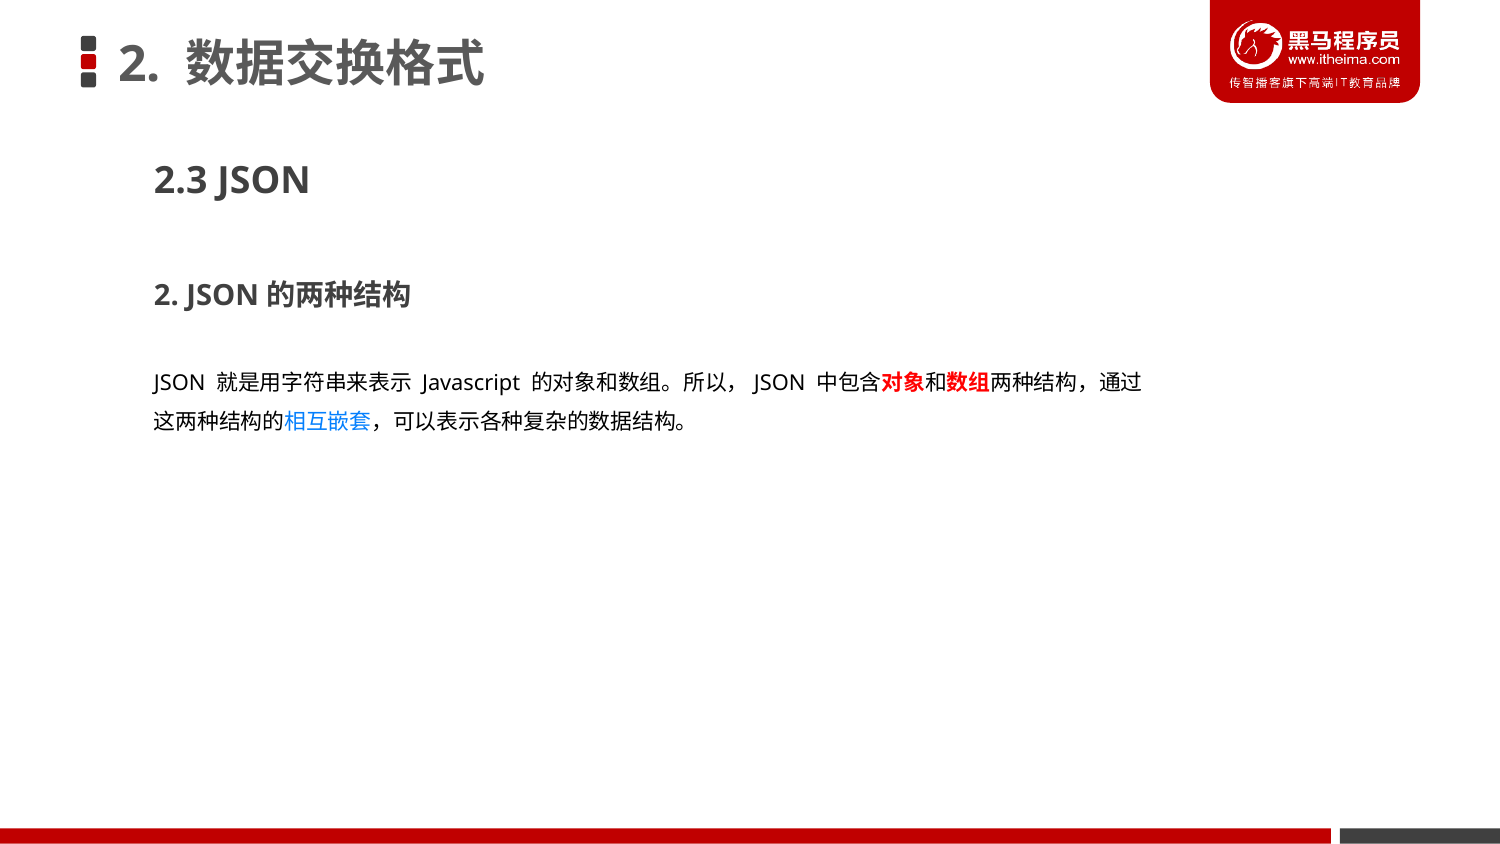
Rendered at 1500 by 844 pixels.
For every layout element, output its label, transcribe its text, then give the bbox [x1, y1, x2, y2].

picture [1211, 11, 1419, 97]
list 2.3 JSON [139, 153, 1209, 243]
list JSON 就是用字符串来表示 Javascript 的对象和数组。所以，JSON 中包含对象和数组两种结构，通过这两种结构的相互嵌套，可以表示各种复杂的数据结构。 [139, 348, 1178, 815]
text_box 2. JSON的两种结构 [139, 273, 1204, 320]
title 2. 数据交换格式 [103, 0, 1209, 130]
